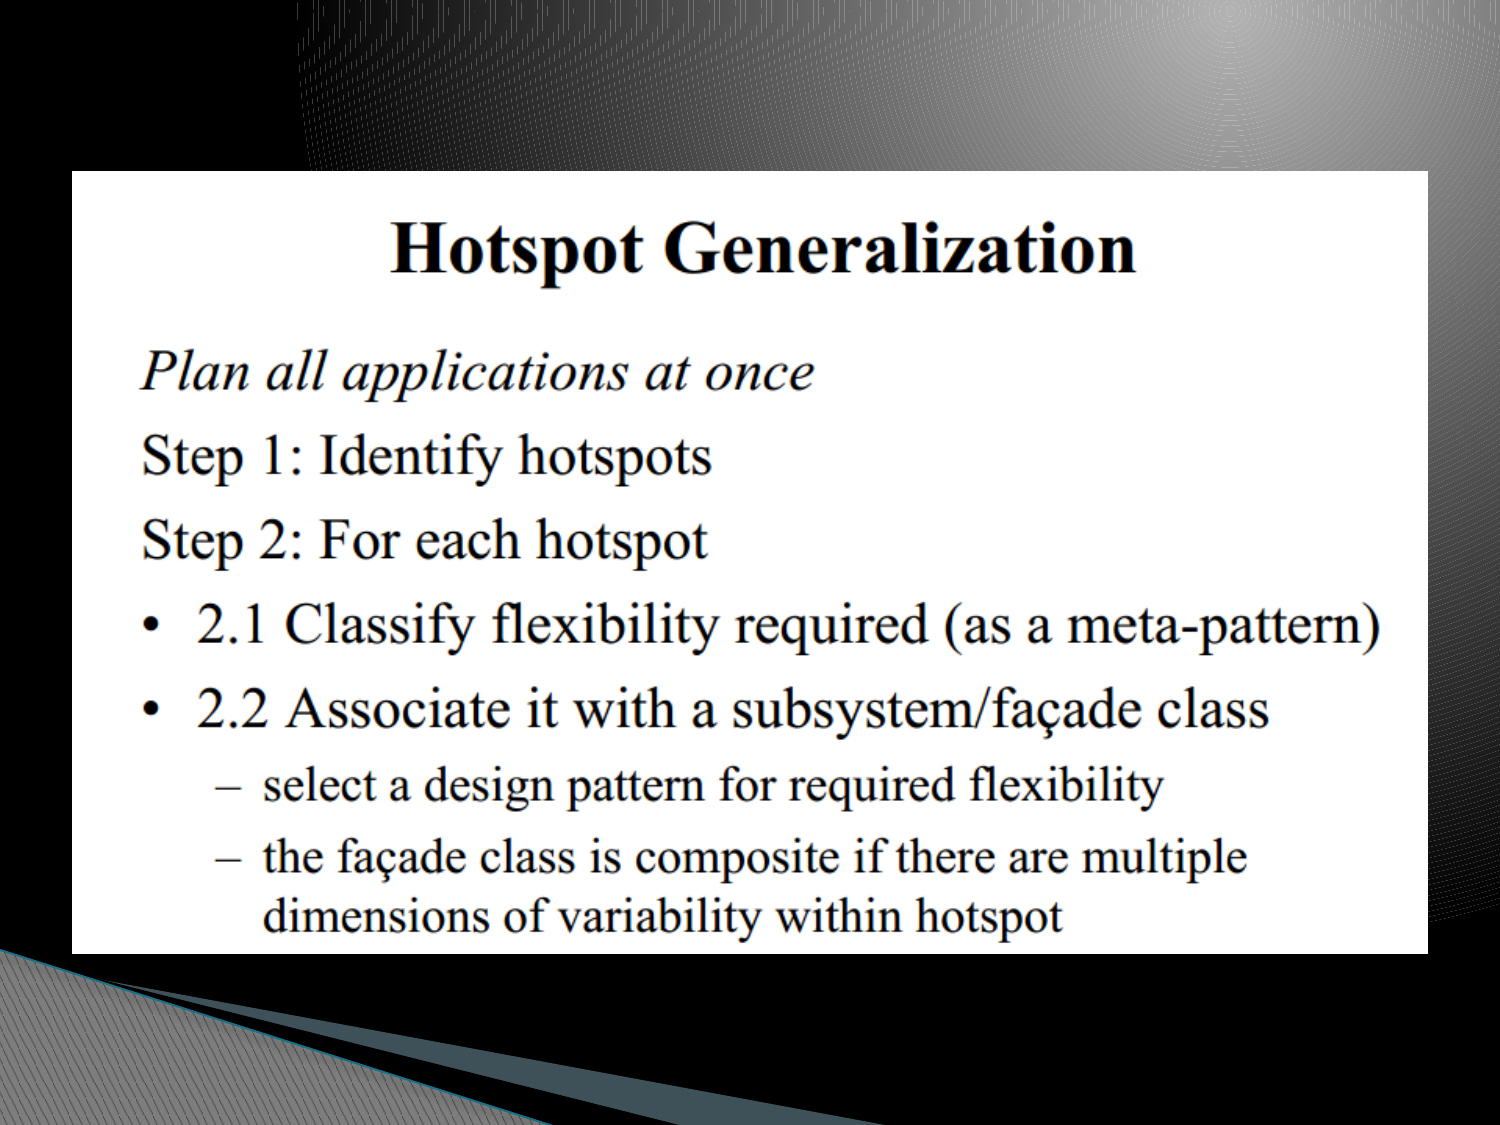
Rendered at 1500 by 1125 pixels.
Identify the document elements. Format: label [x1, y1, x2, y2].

picture [0, 952, 543, 1125]
picture [72, 170, 1428, 955]
